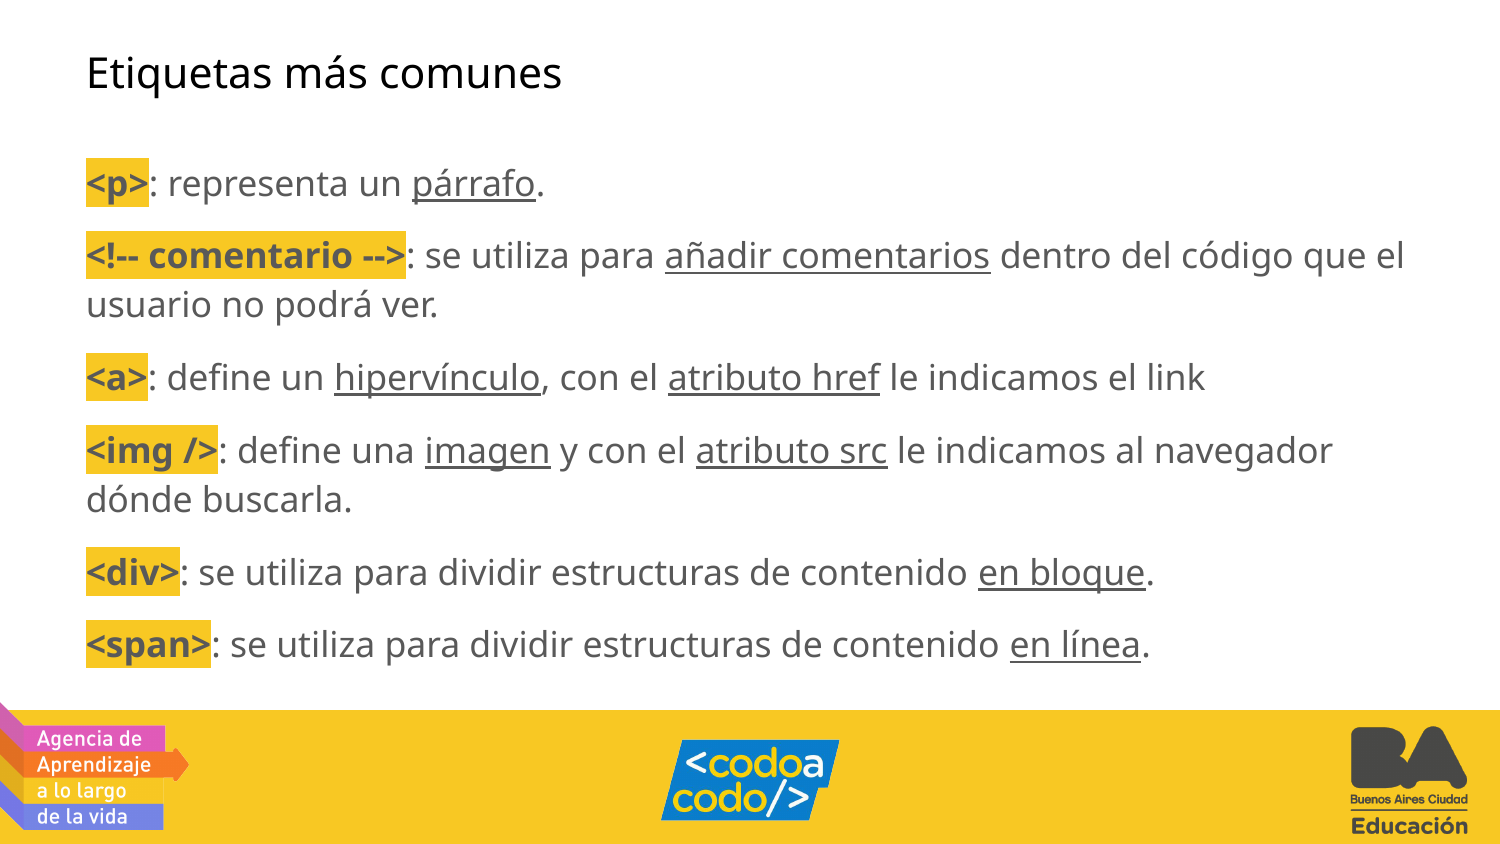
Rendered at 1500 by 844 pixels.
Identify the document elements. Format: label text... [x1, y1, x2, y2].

picture [0, 699, 189, 830]
title Etiquetas más comunes [70, 30, 1381, 113]
picture [660, 739, 840, 821]
list <p>: representa un párrafo. <!-- comentario -->: se utiliza para añadir comentarios dentro del código que el usuario no podrá ver. <a>: define un hipervínculo, con el atributo href le indicamos el link <img />: define una imagen y con el atributo src le indicamos al navegador dónde buscarla. <div>: se utiliza para dividir estructuras de contenido en bloque. <span>: se utiliza para dividir estructuras de contenido en línea. [70, 139, 1430, 684]
picture [1297, 668, 1500, 844]
